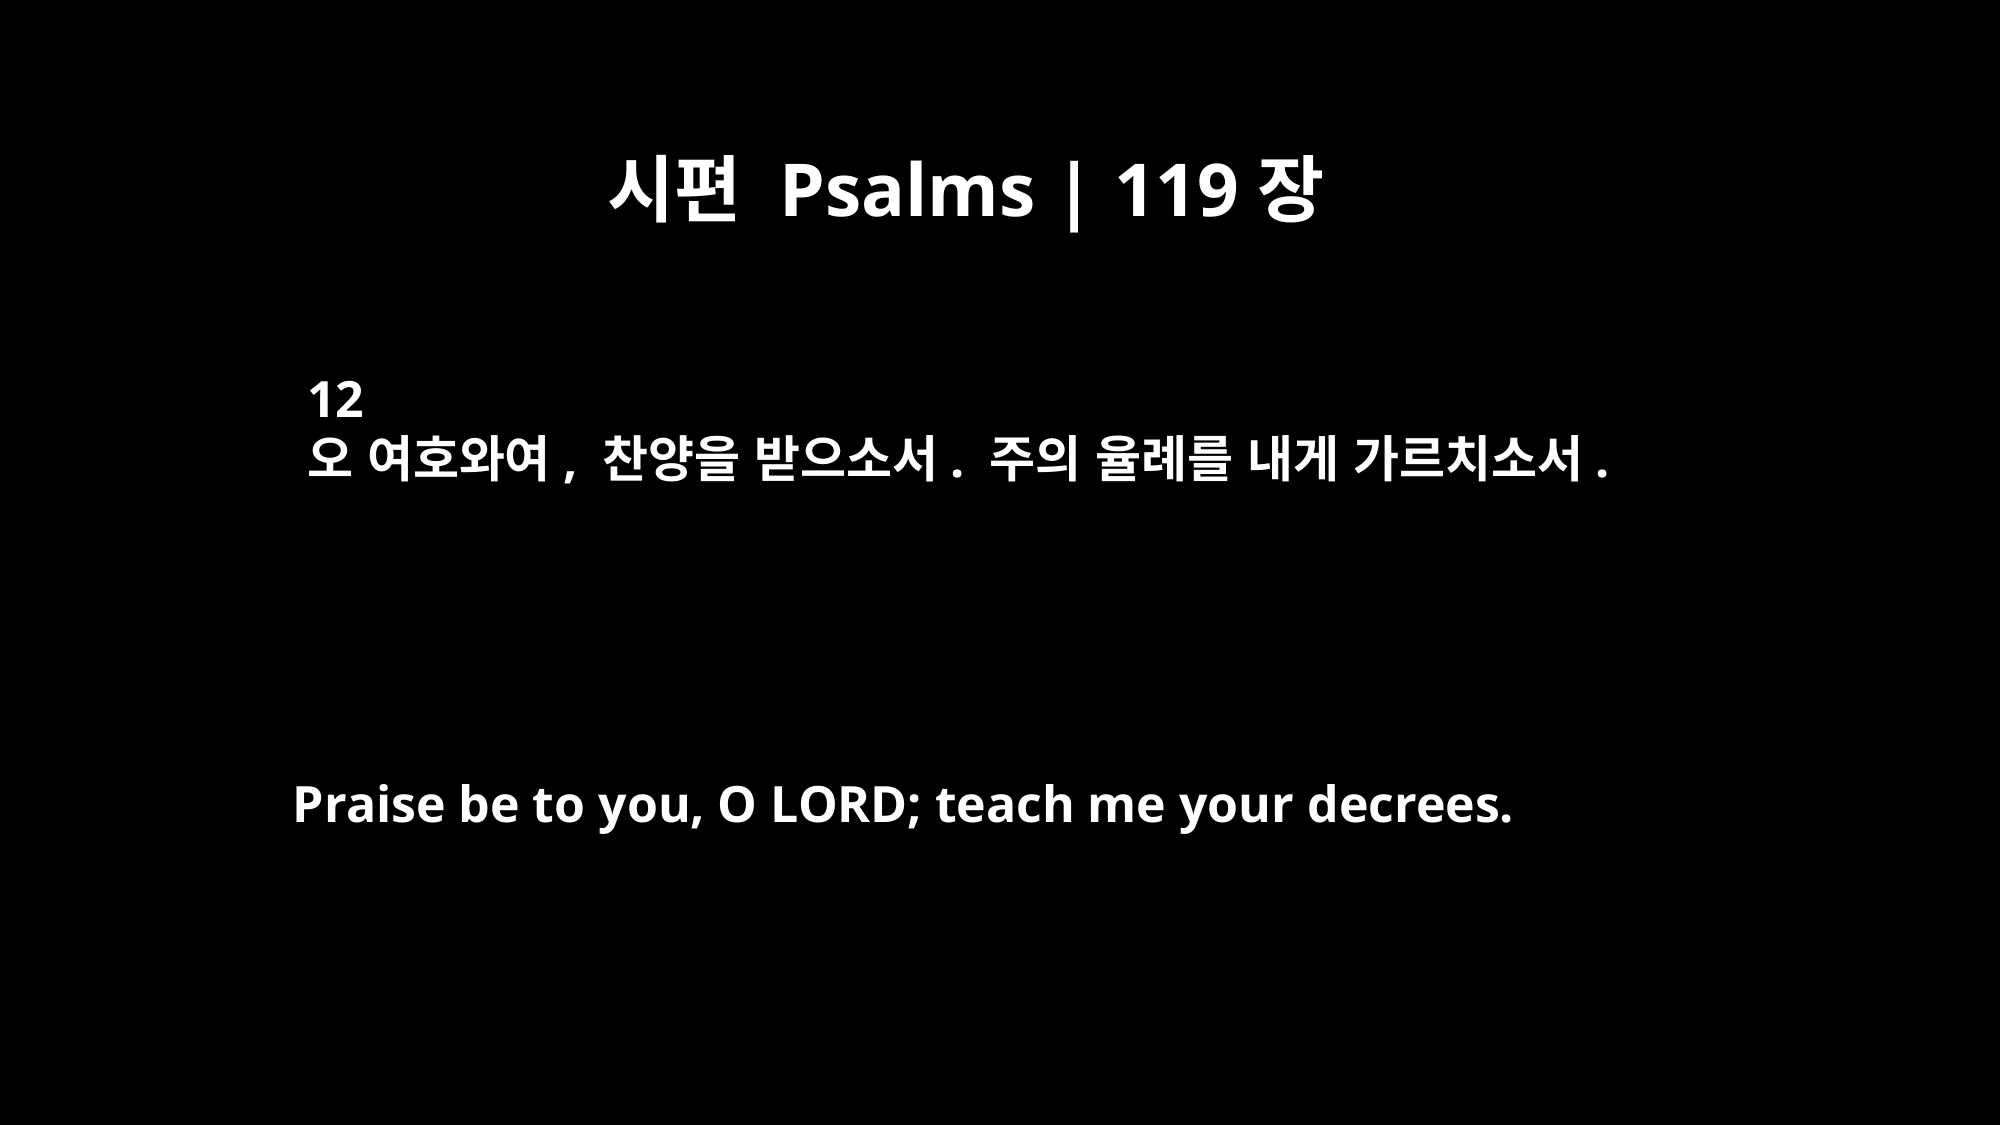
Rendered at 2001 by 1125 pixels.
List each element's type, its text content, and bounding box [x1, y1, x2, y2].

text_box 시편 Psalms | 119장 [592, 136, 1340, 239]
text_box 12 오 여호와여, 찬양을 받으소서. 주의 율례를 내게 가르치소서. [292, 359, 1625, 495]
text_box Praise be to you, O LORD; teach me your decrees. [277, 764, 1530, 840]
